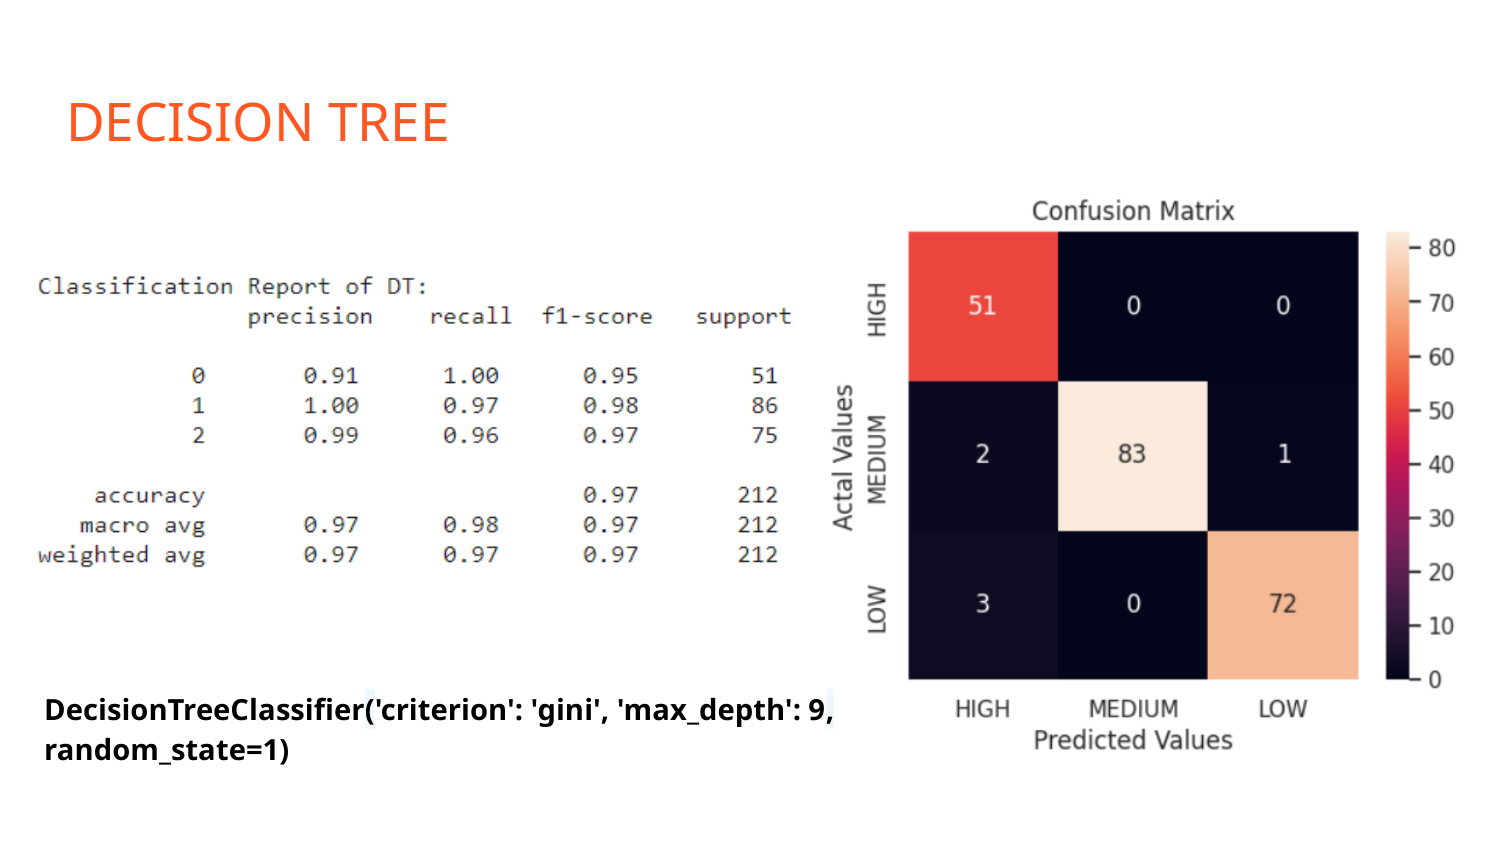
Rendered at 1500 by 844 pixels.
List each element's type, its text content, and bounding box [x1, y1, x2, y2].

text_box DecisionTreeClassifier('criterion': 'gini', 'max_depth': 9, random_state=1) [24, 670, 882, 781]
picture [821, 191, 1476, 759]
title DECISION TREE [51, 72, 1449, 167]
picture [24, 269, 797, 575]
